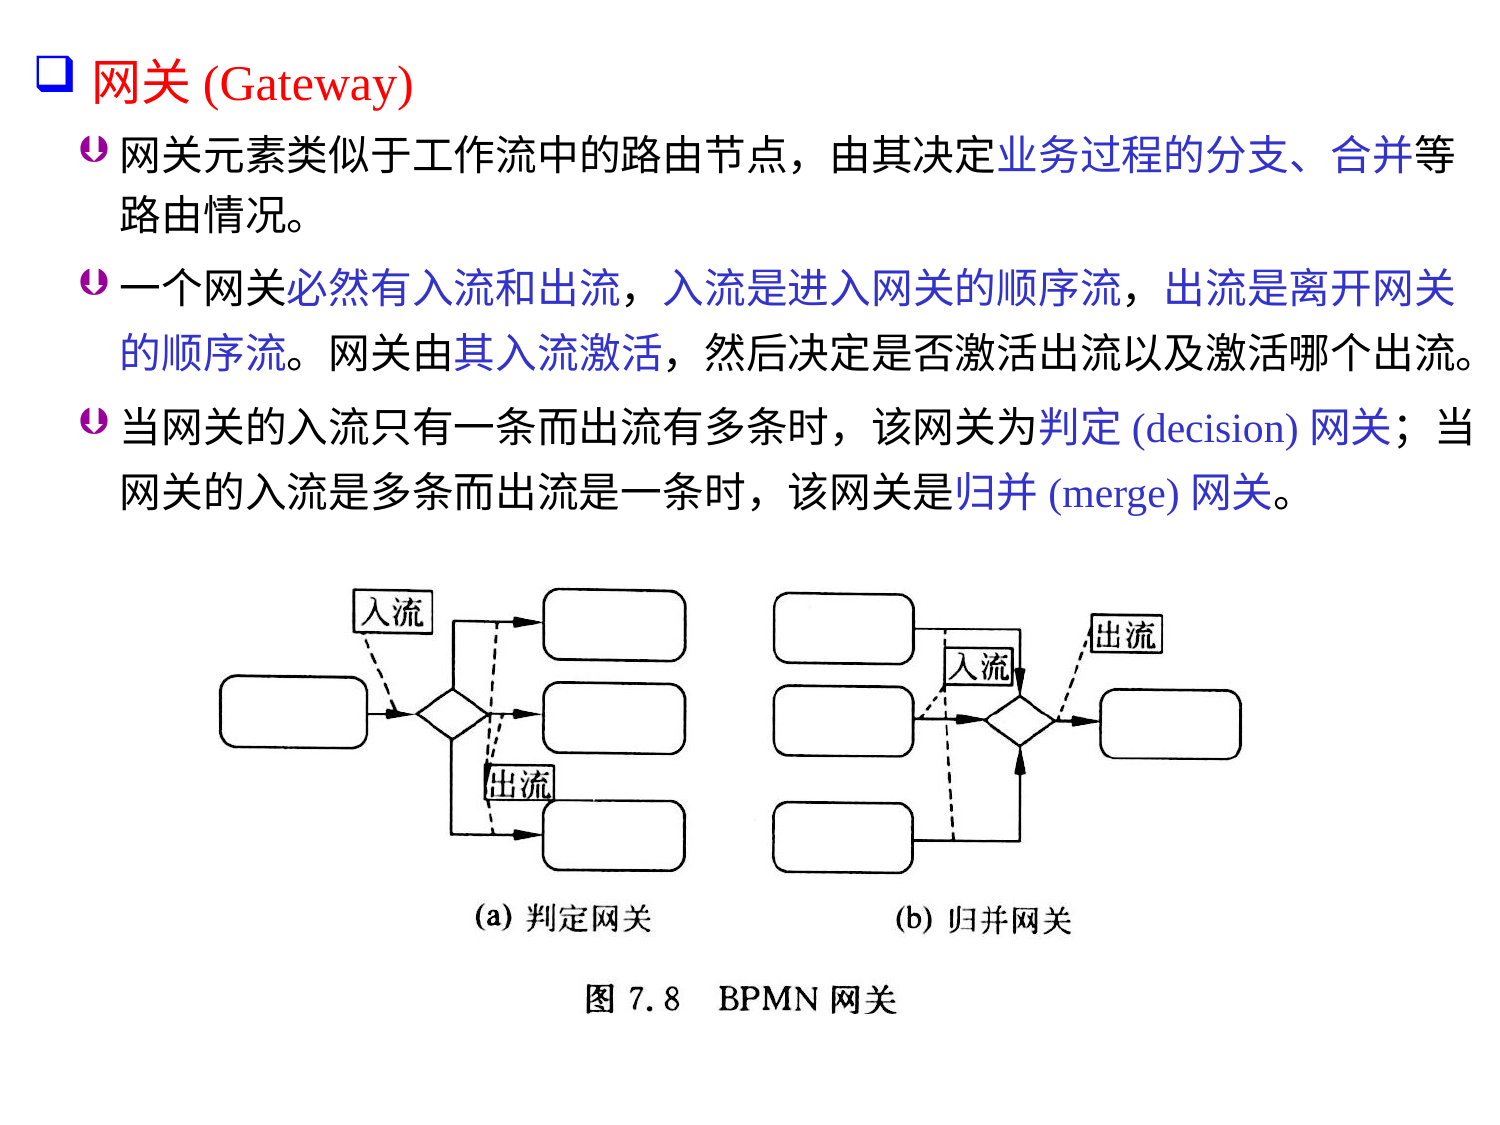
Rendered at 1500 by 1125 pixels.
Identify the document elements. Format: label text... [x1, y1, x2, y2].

list 网关(Gateway) 网关元素类似于工作流中的路由节点，由其决定业务过程的分支、合并等路由情况。 一个网关必然有入流和出流，入流是进入网关的顺序流，出流是离开网关的顺序流。网关由其入流激活，然后决定是否激活出流以及激活哪个出流。 当网关的入流只有一条而出流有多条时，该网关为判定(decision)网关；当网关的入流是多条而出流是一条时，该网关是归并(merge)网关。 [17, 30, 1500, 1035]
picture [218, 585, 1247, 1014]
